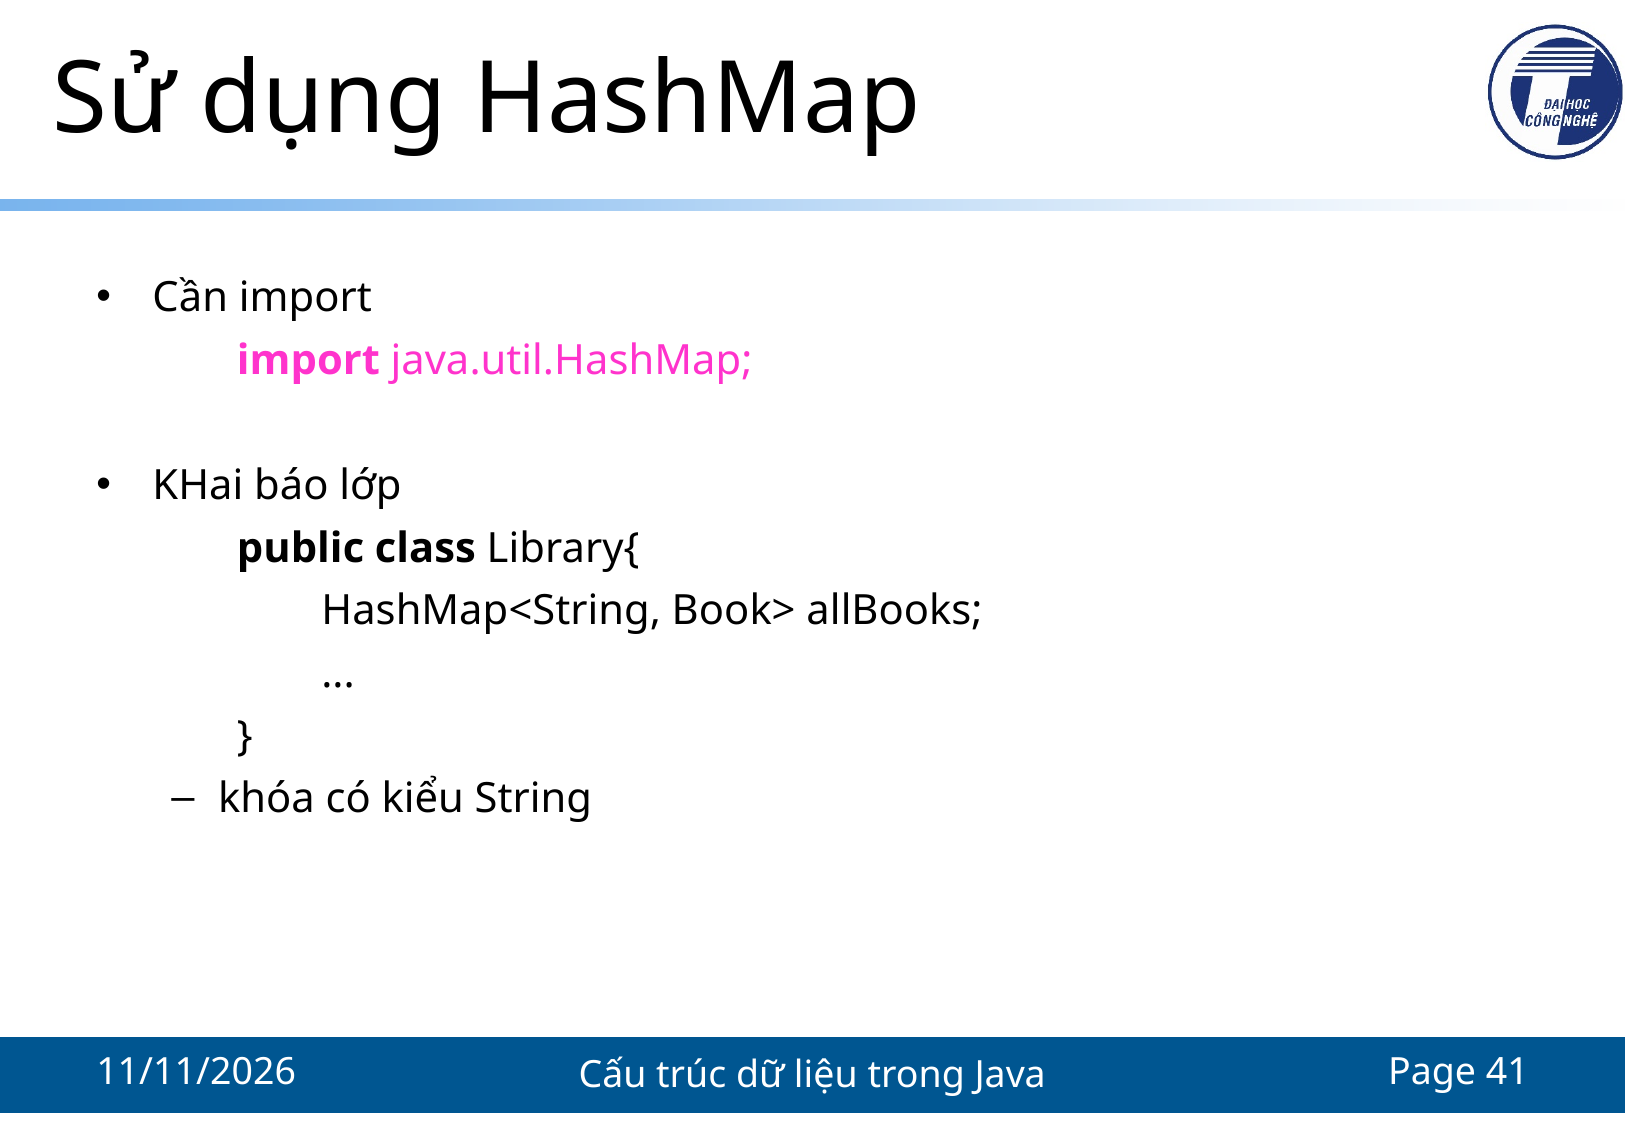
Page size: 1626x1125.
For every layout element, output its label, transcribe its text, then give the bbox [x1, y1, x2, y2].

picture [0, 1037, 1625, 1113]
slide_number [81, 1042, 461, 1103]
picture [1500, 22, 1625, 162]
footer Cấu trúc dữ liệu trong Java [555, 1042, 1070, 1103]
title Sử dụng HashMap [37, 0, 1500, 186]
picture [0, 199, 1625, 211]
slide_number Page 41 [1164, 1042, 1544, 1103]
list Cần import import java.util.HashMap; KHai báo lớp public class Library{ HashMap<String, Book> allBooks; ... } khóa có kiểu String [81, 262, 1544, 1005]
